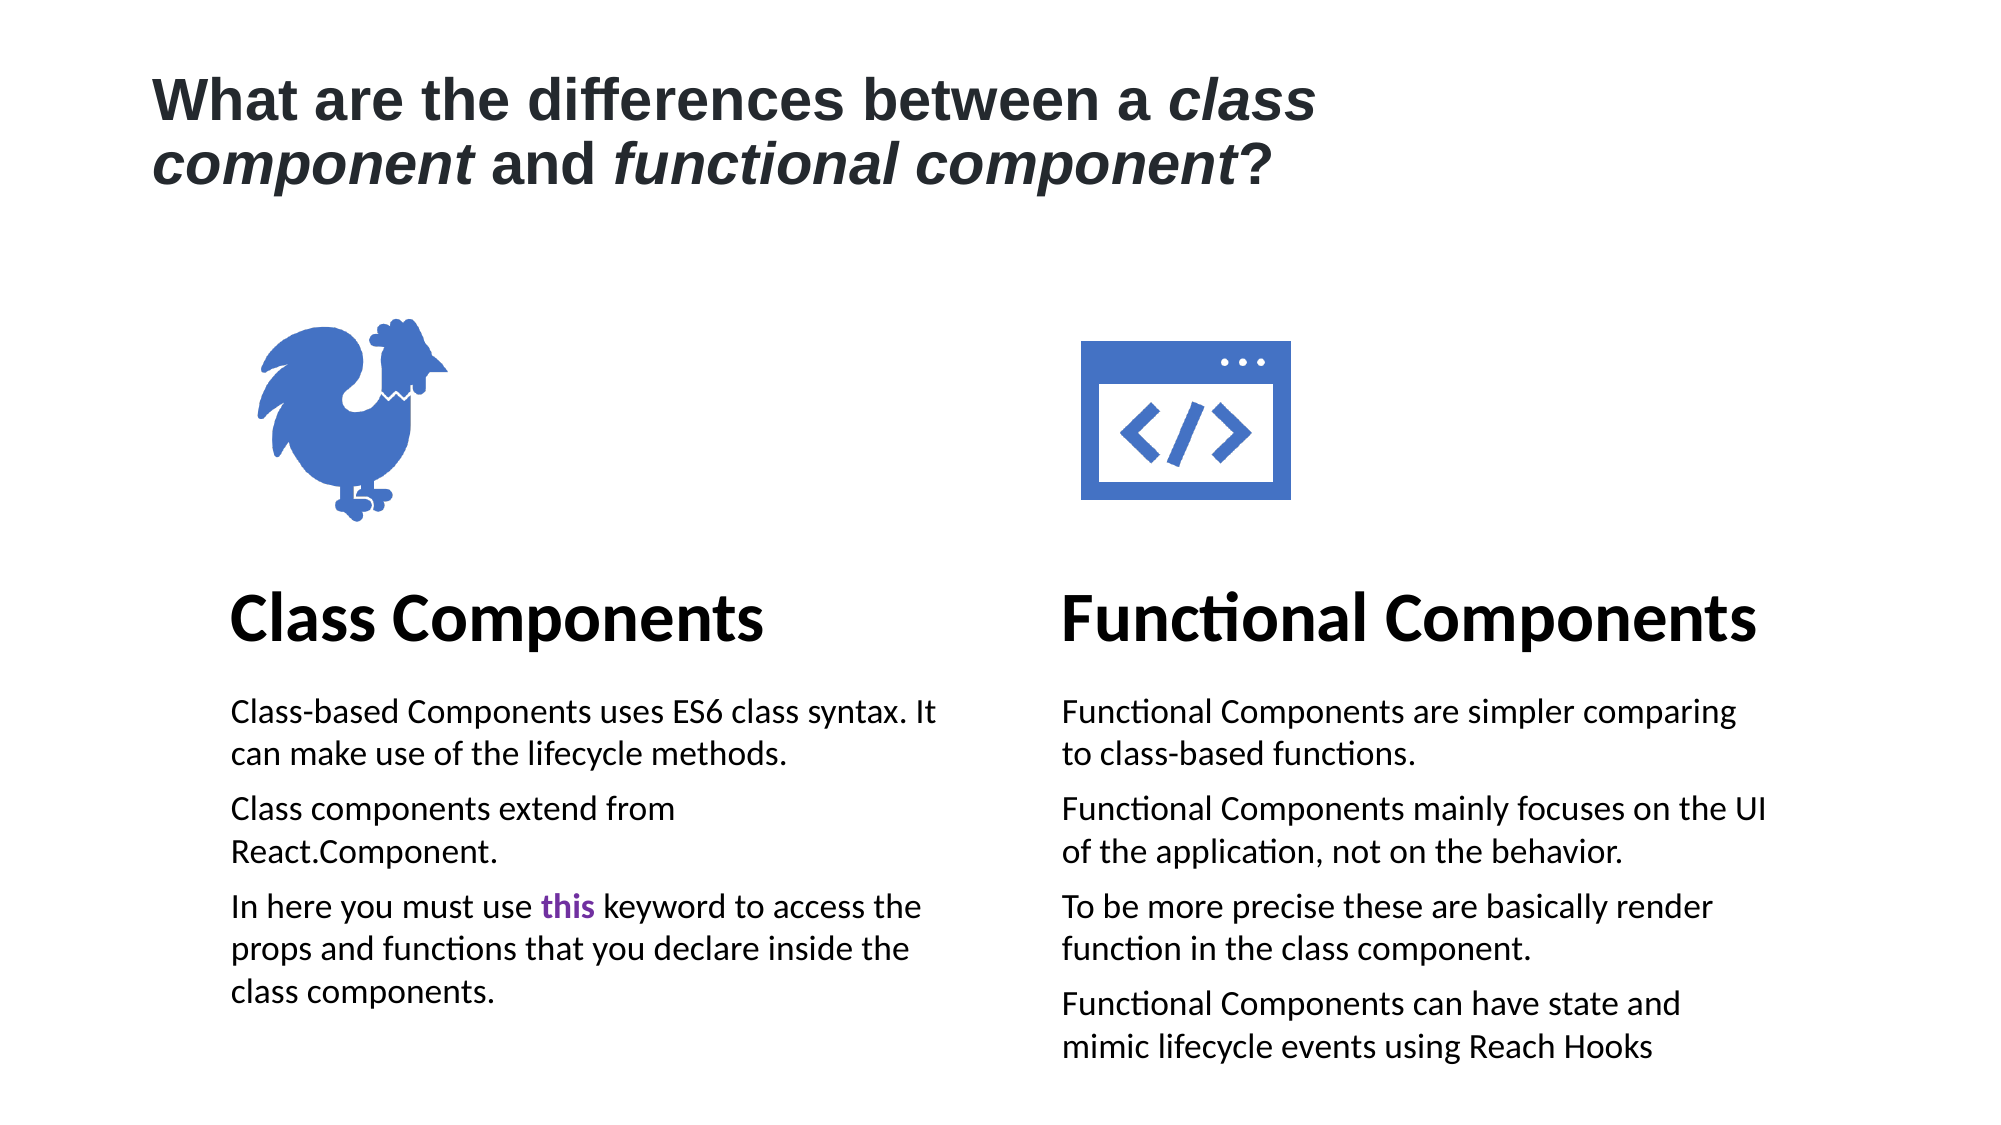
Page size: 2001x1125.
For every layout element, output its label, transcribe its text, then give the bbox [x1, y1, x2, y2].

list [137, 299, 1863, 1014]
title What are the differences between a class component and functional component? [137, 59, 1863, 278]
